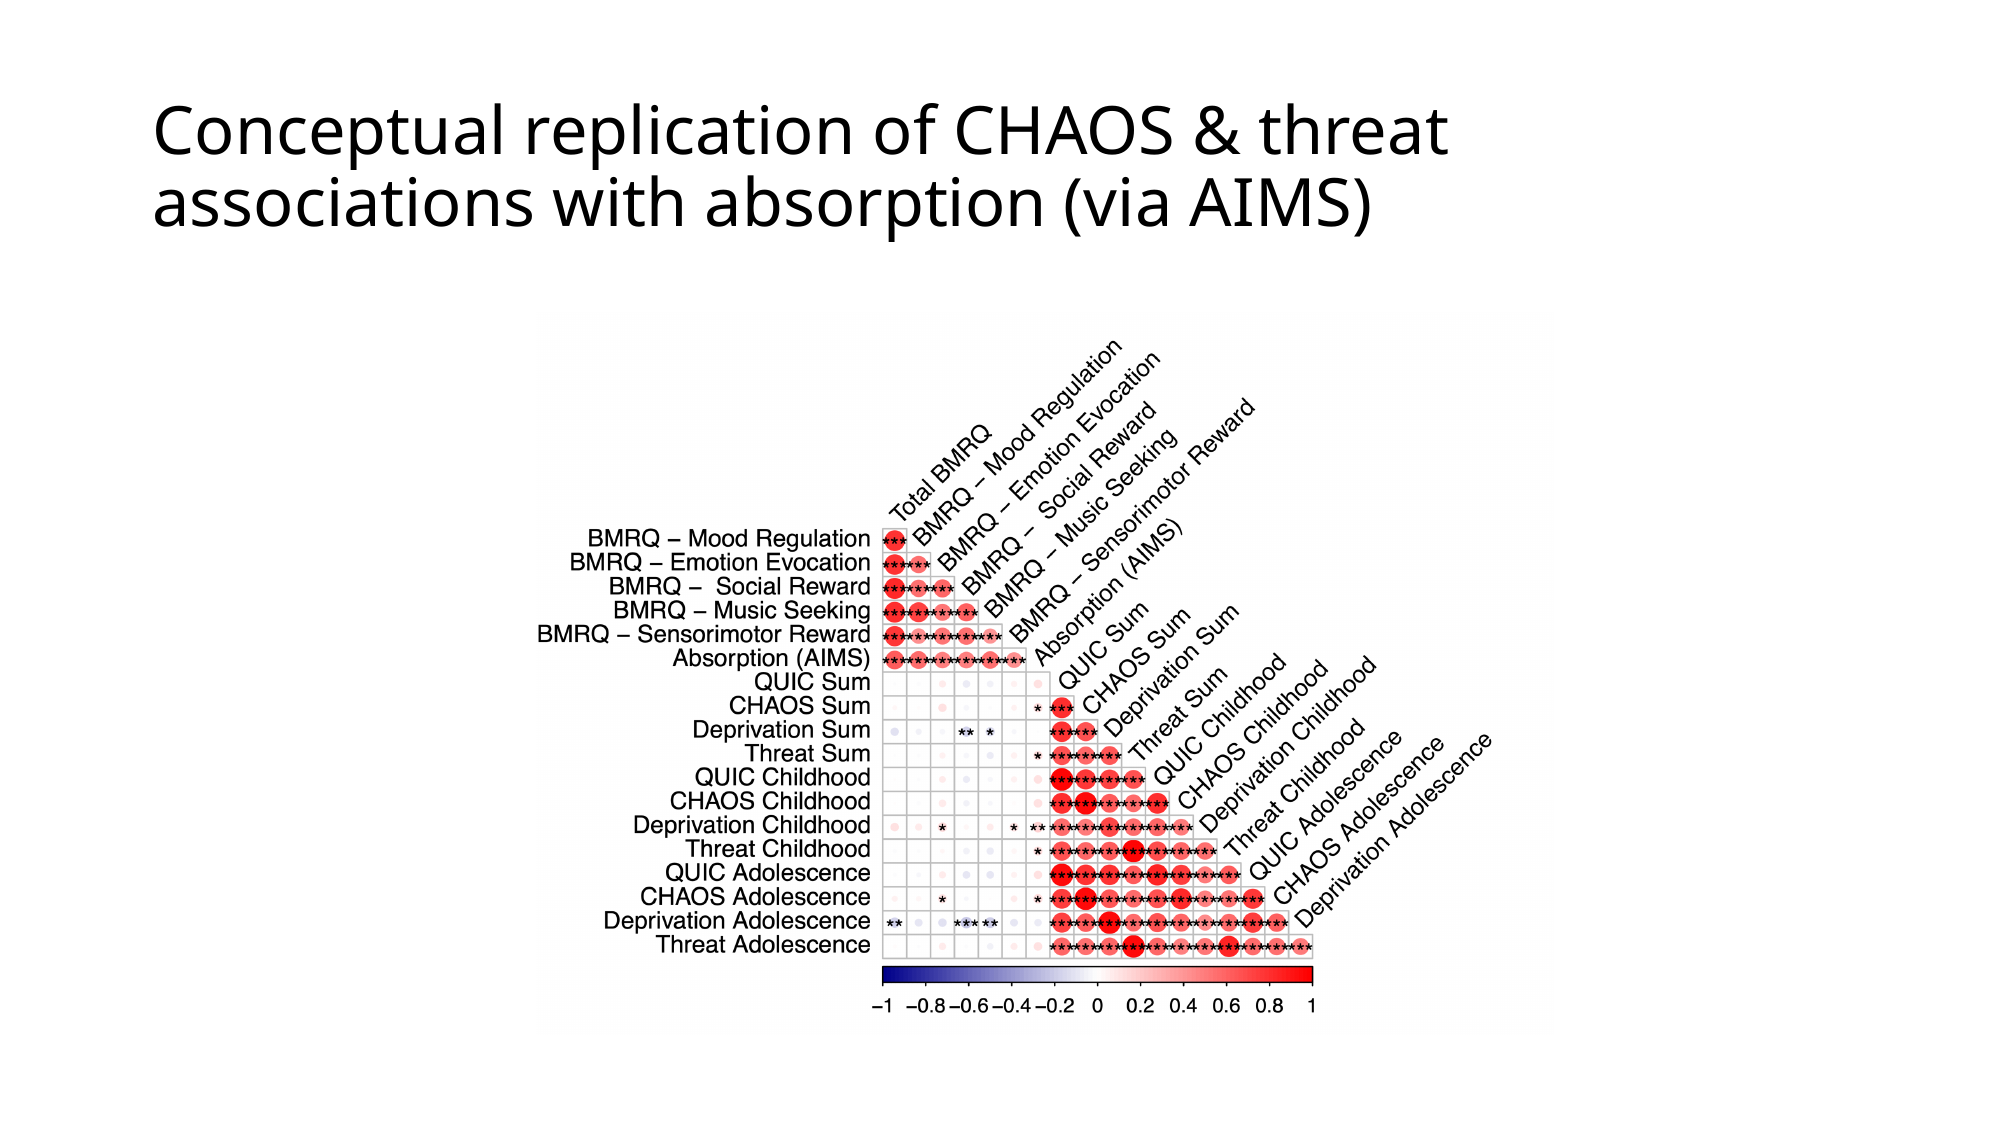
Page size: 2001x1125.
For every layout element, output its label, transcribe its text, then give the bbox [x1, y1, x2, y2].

picture [536, 312, 1554, 1035]
title Conceptual replication of CHAOS & threat associations with absorption (via AIMS) [137, 59, 1863, 278]
